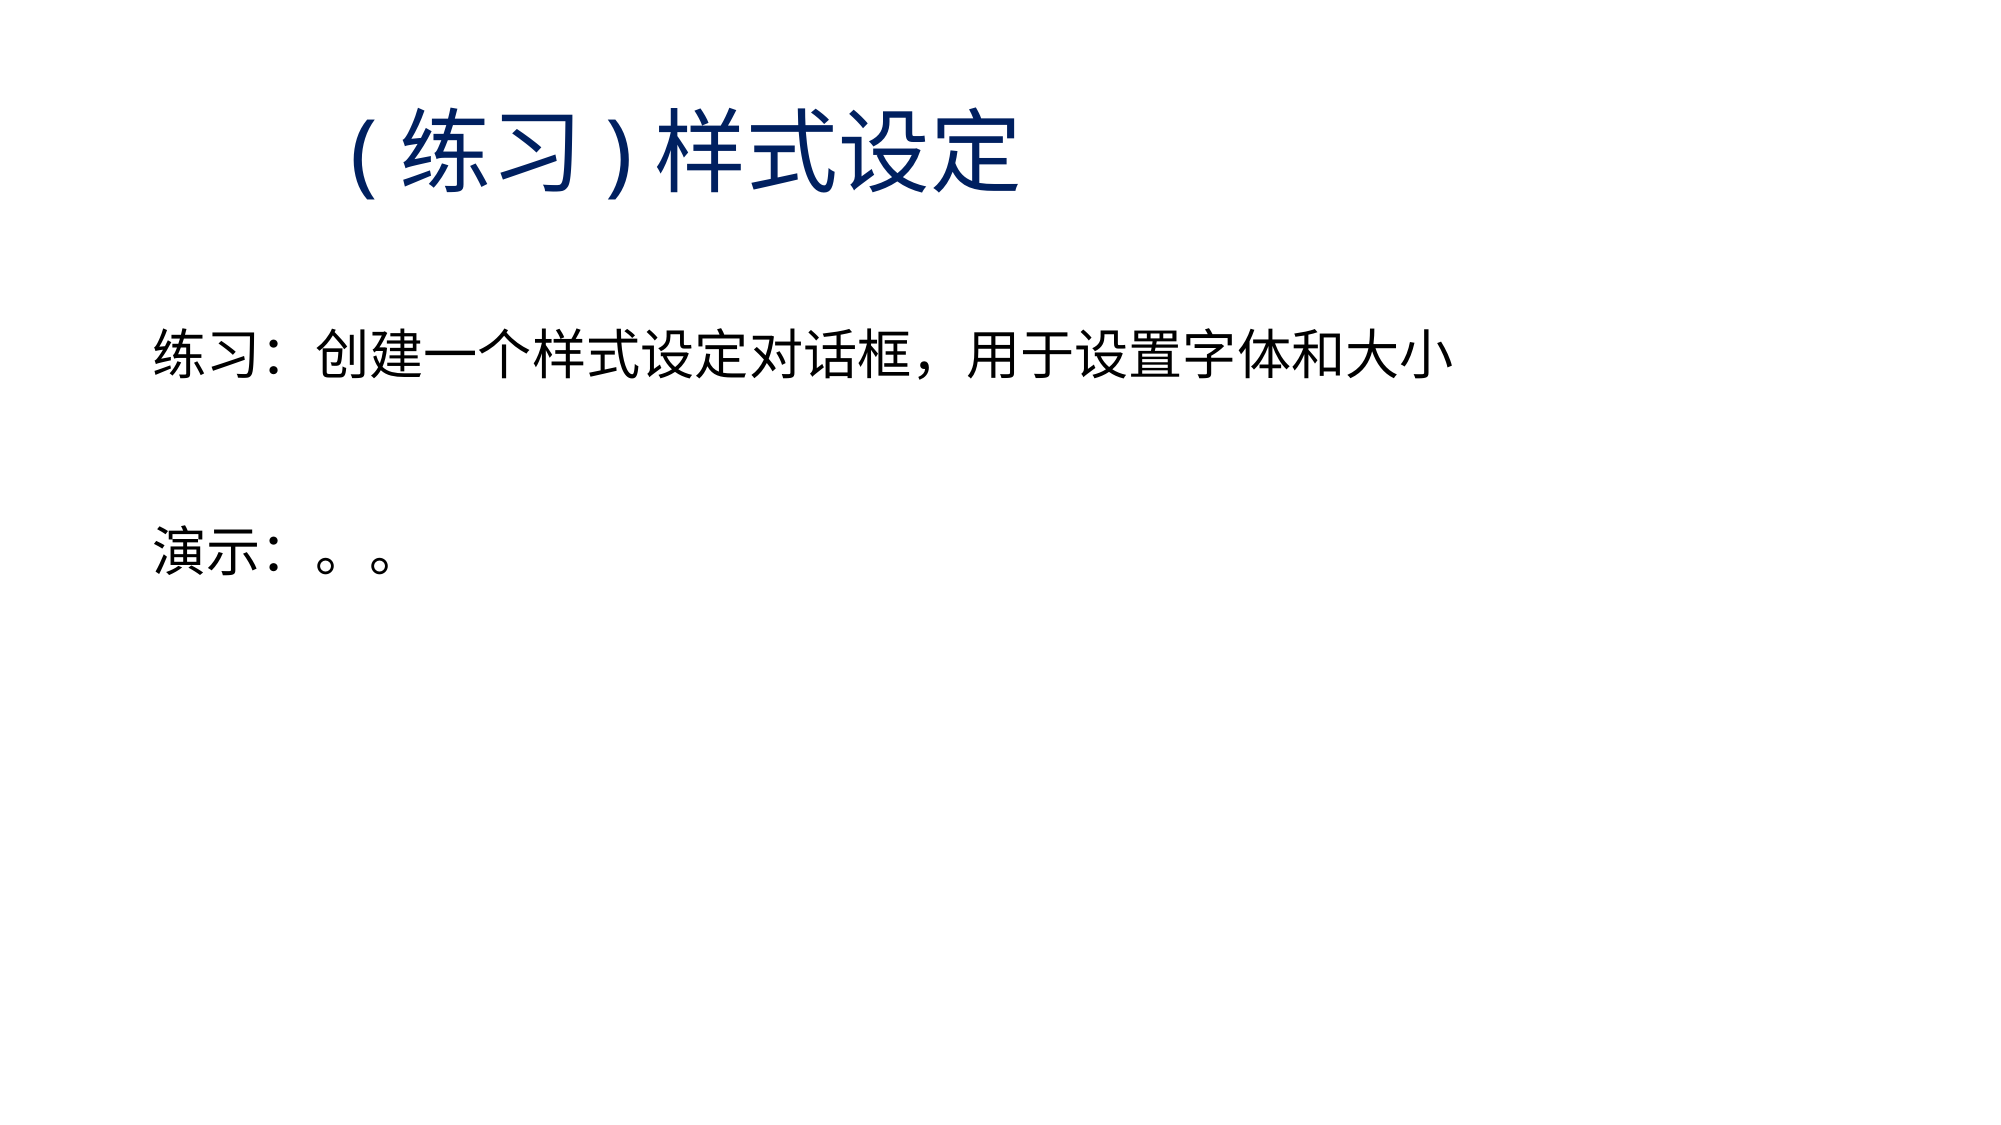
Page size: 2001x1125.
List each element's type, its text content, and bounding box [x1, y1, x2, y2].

list 练习：创建一个样式设定对话框，用于设置字体和大小 演示：。。 [137, 299, 1863, 1014]
title (练习)样式设定 [335, 90, 1680, 223]
